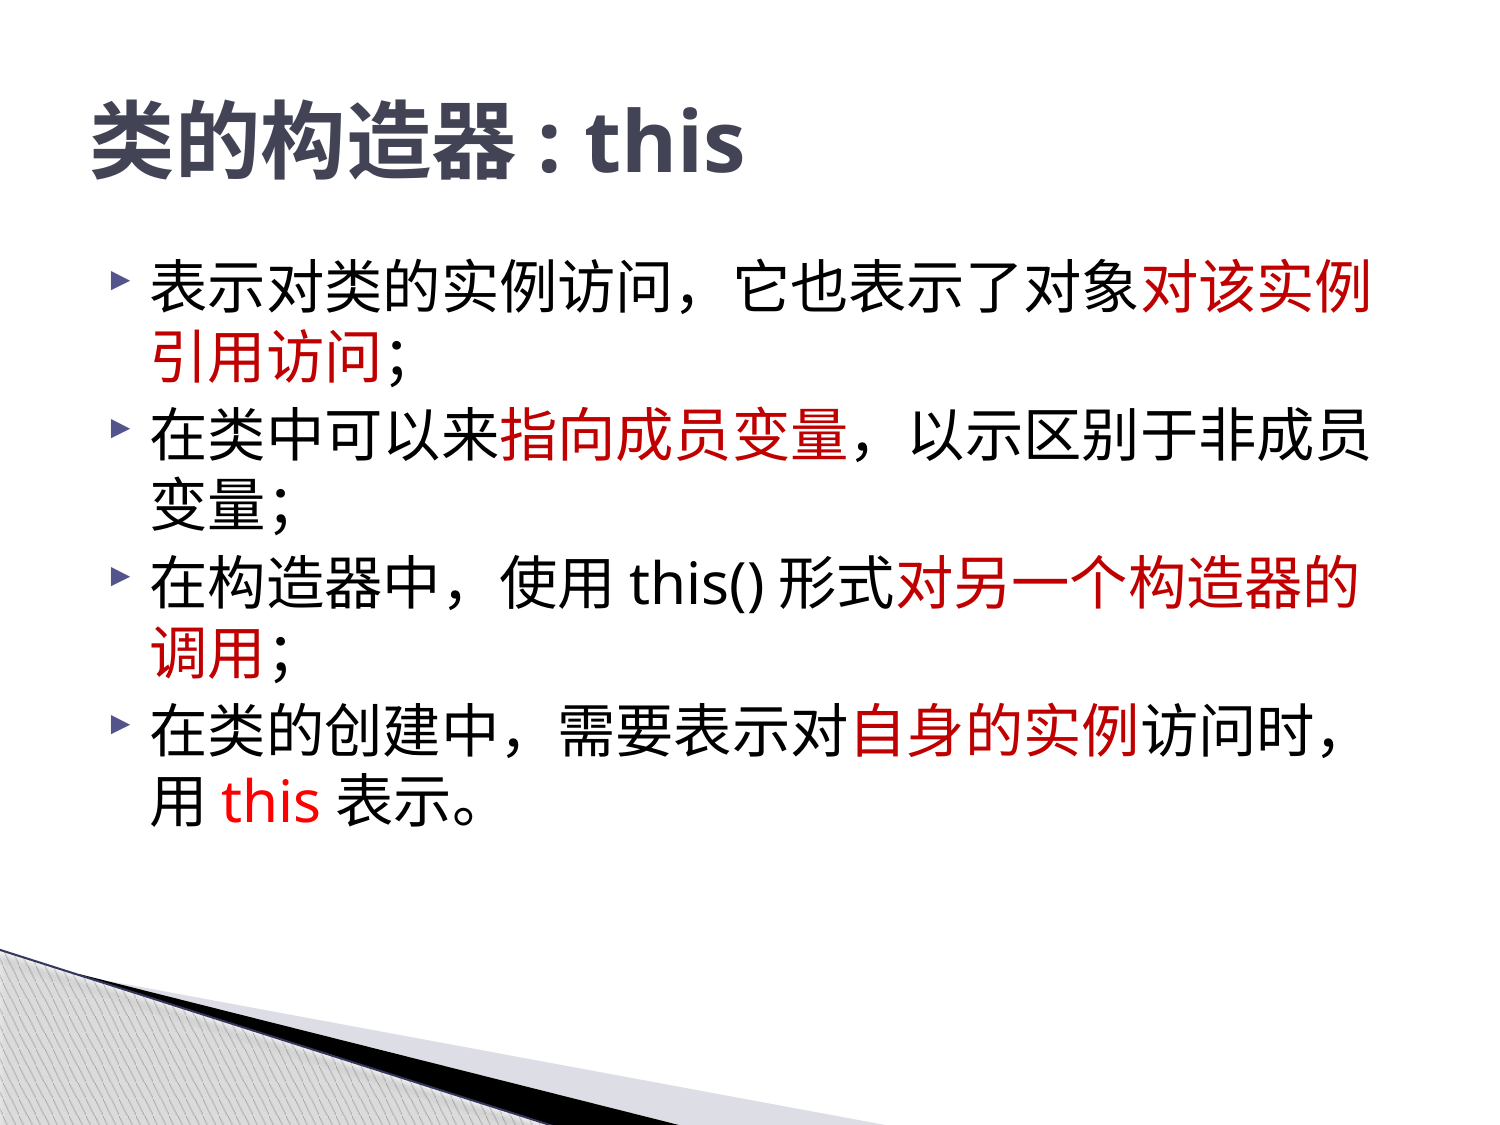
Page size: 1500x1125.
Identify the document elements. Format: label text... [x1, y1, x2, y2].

title 类的构造器: this [75, 45, 1425, 233]
list 表示对类的实例访问，它也表示了对象对该实例引用访问； 在类中可以来指向成员变量，以示区别于非成员变量； 在构造器中，使用this()形式对另一个构造器的调用； 在类的创建中，需要表示对自身的实例访问时，用this表示。 [75, 243, 1425, 986]
